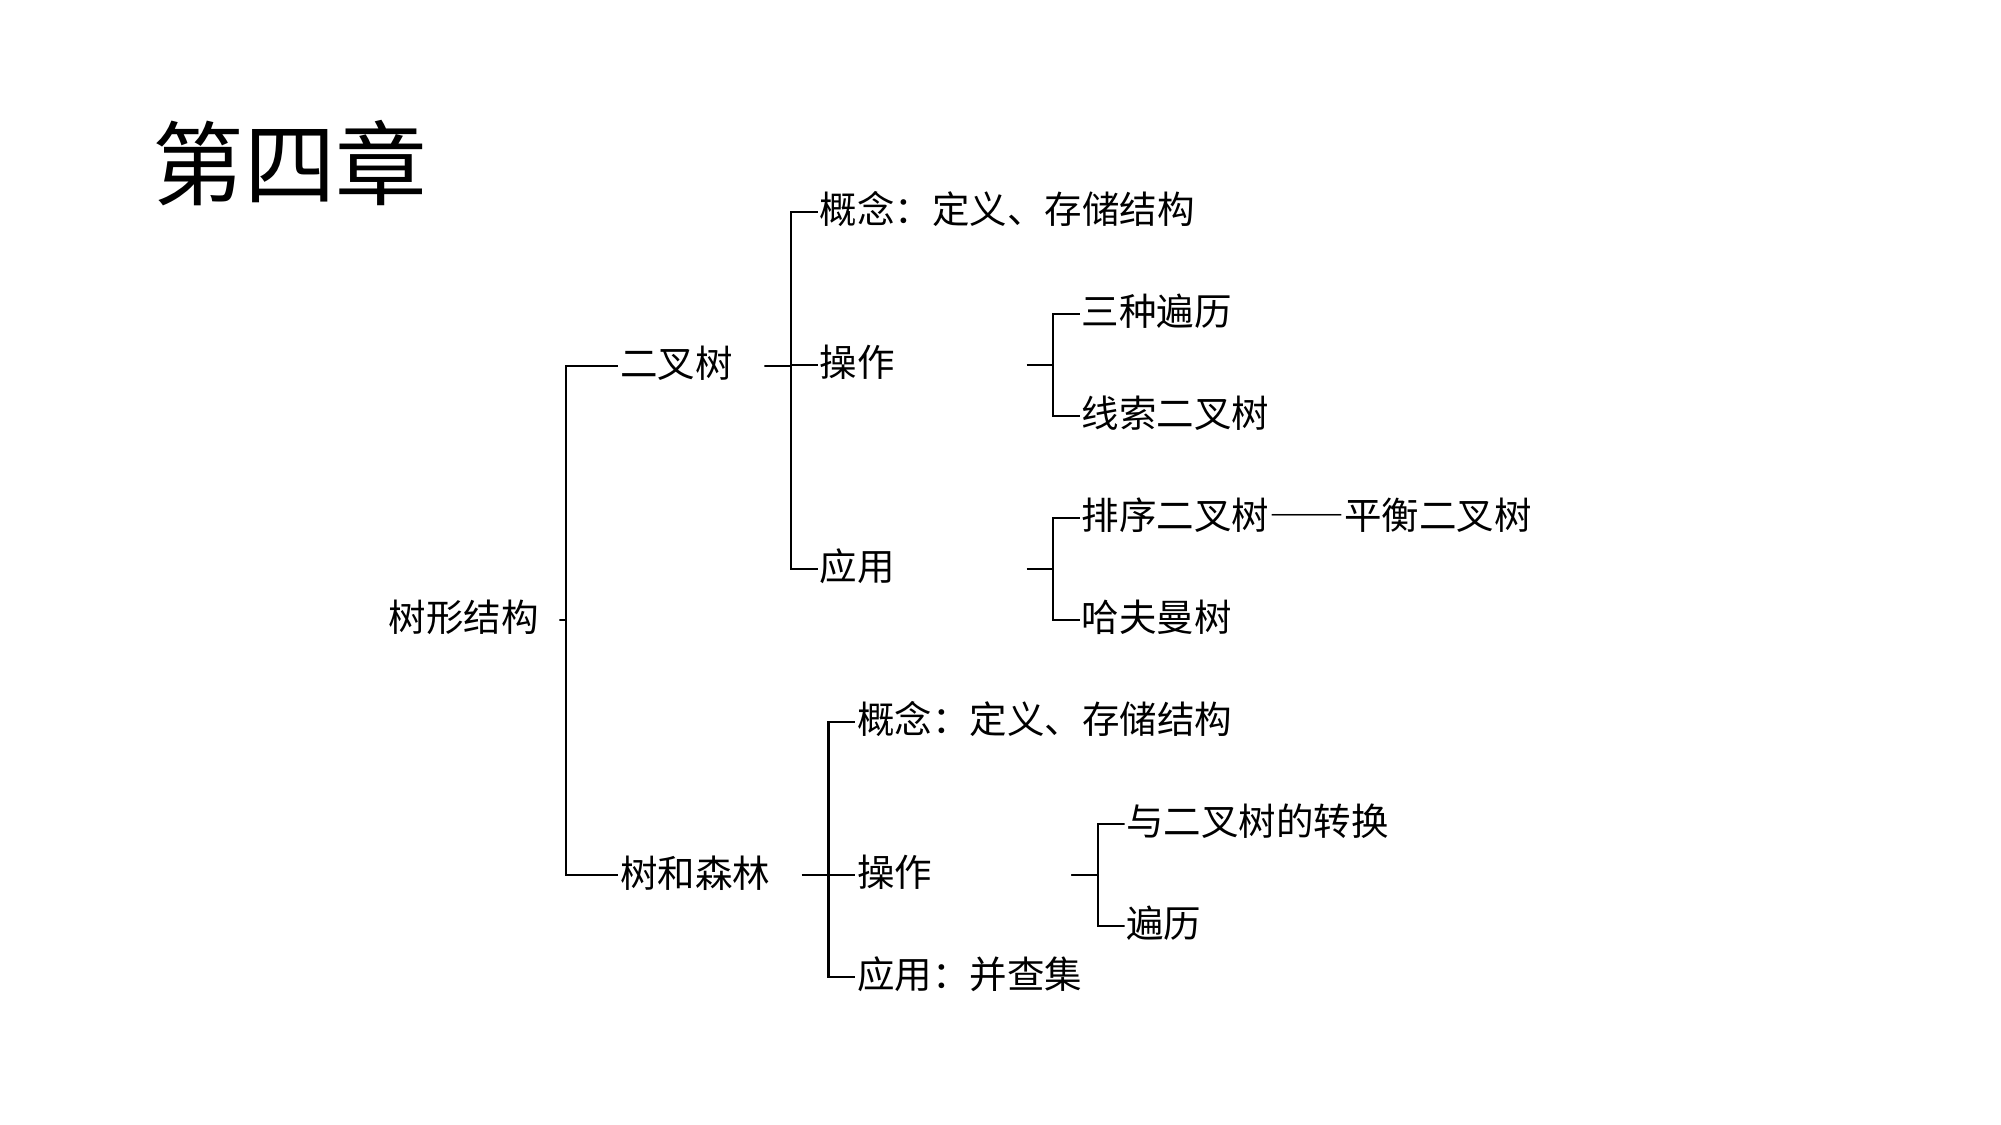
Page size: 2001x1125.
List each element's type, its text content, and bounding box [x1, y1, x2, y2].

title 第四章 [137, 59, 1863, 278]
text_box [350, 170, 1727, 1019]
